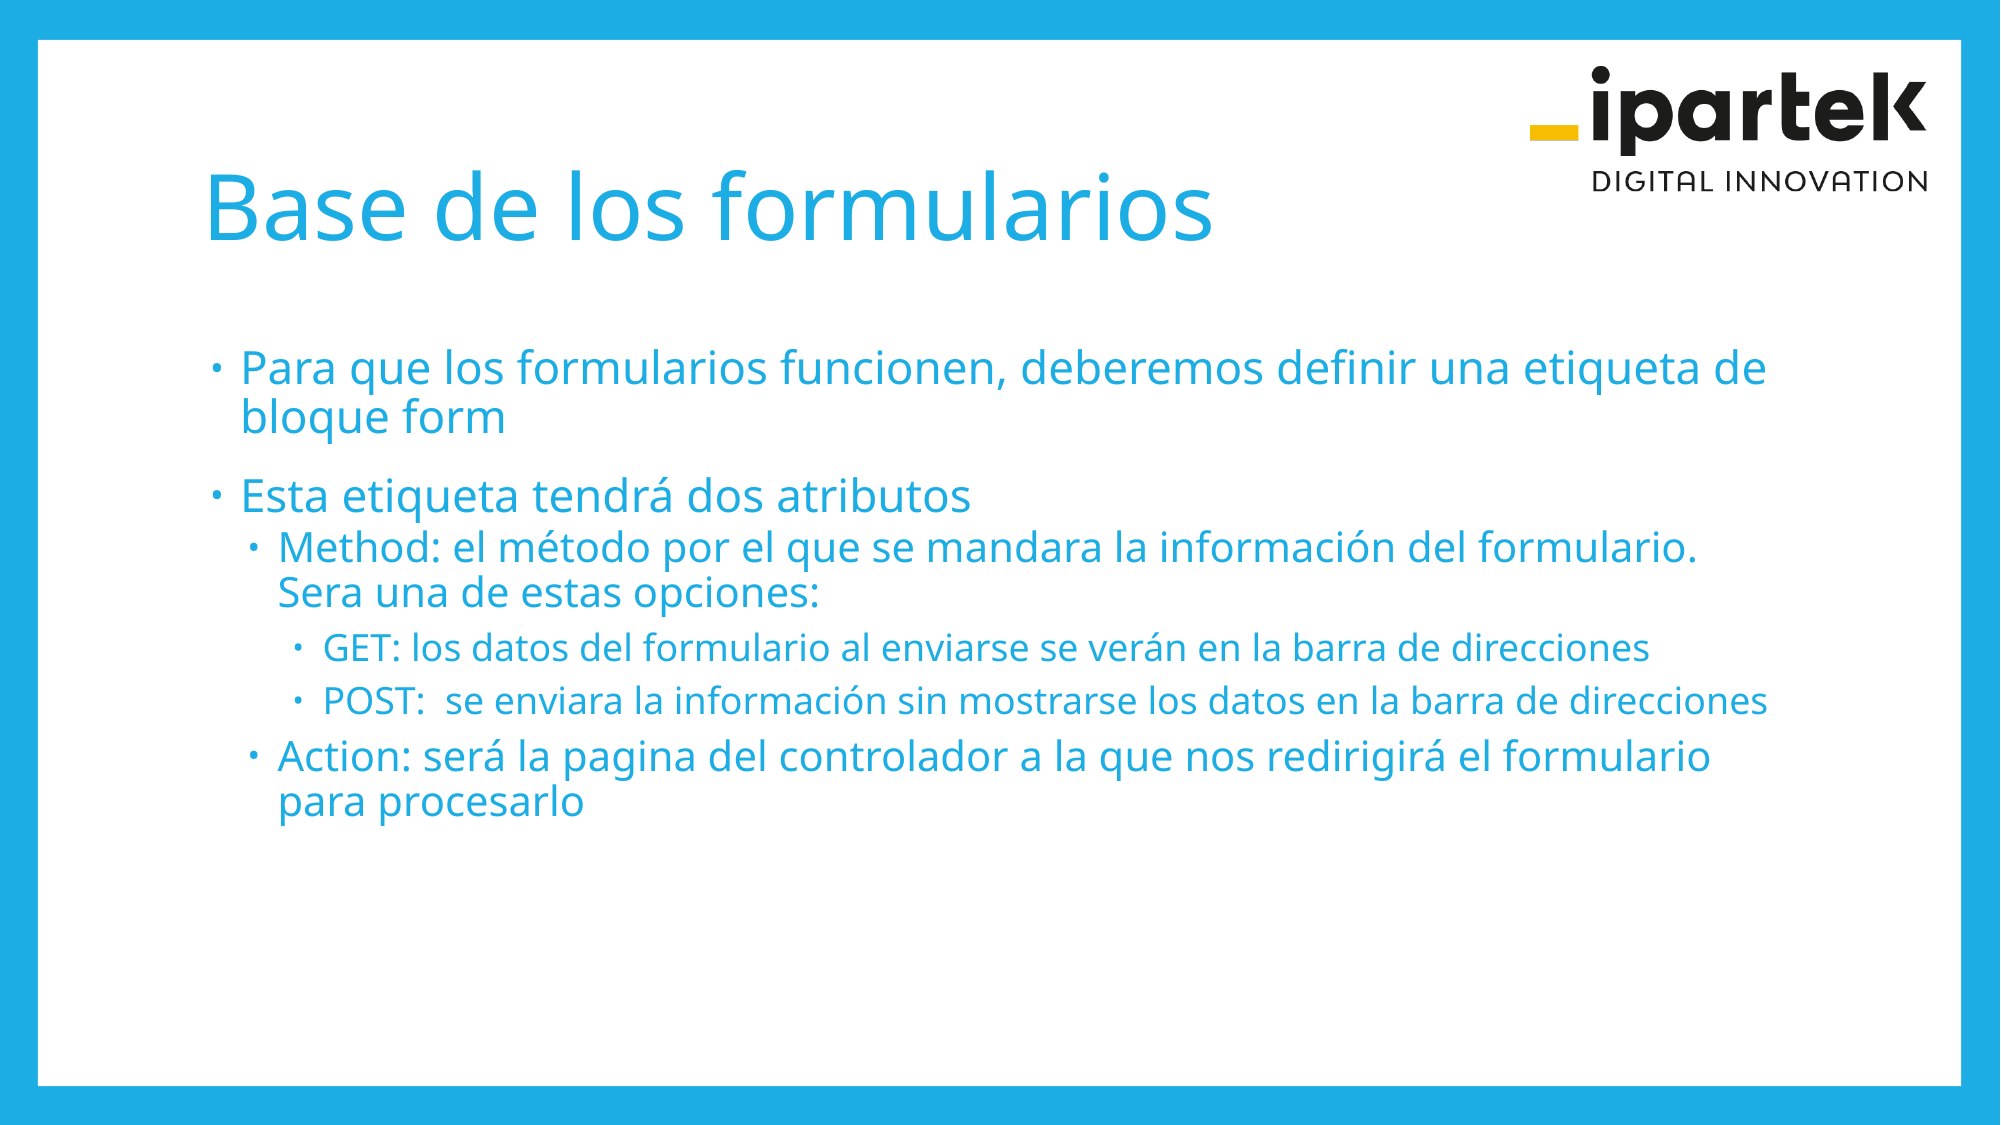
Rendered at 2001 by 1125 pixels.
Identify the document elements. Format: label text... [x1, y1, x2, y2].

title Base de los formularios [187, 99, 1808, 323]
list Para que los formularios funcionen, deberemos definir una etiqueta de bloque form Esta etiqueta tendrá dos atributos Method: el método por el que se mandara la información del formulario. Sera una de estas opciones: GET: los datos del formulario al enviarse se verán en la barra de direcciones POST: se enviara la información sin mostrarse los datos en la barra de direcciones Action: será la pagina del controlador a la que nos redirigirá el formulario para procesarlo [187, 337, 1808, 1000]
picture [1501, 0, 1960, 284]
